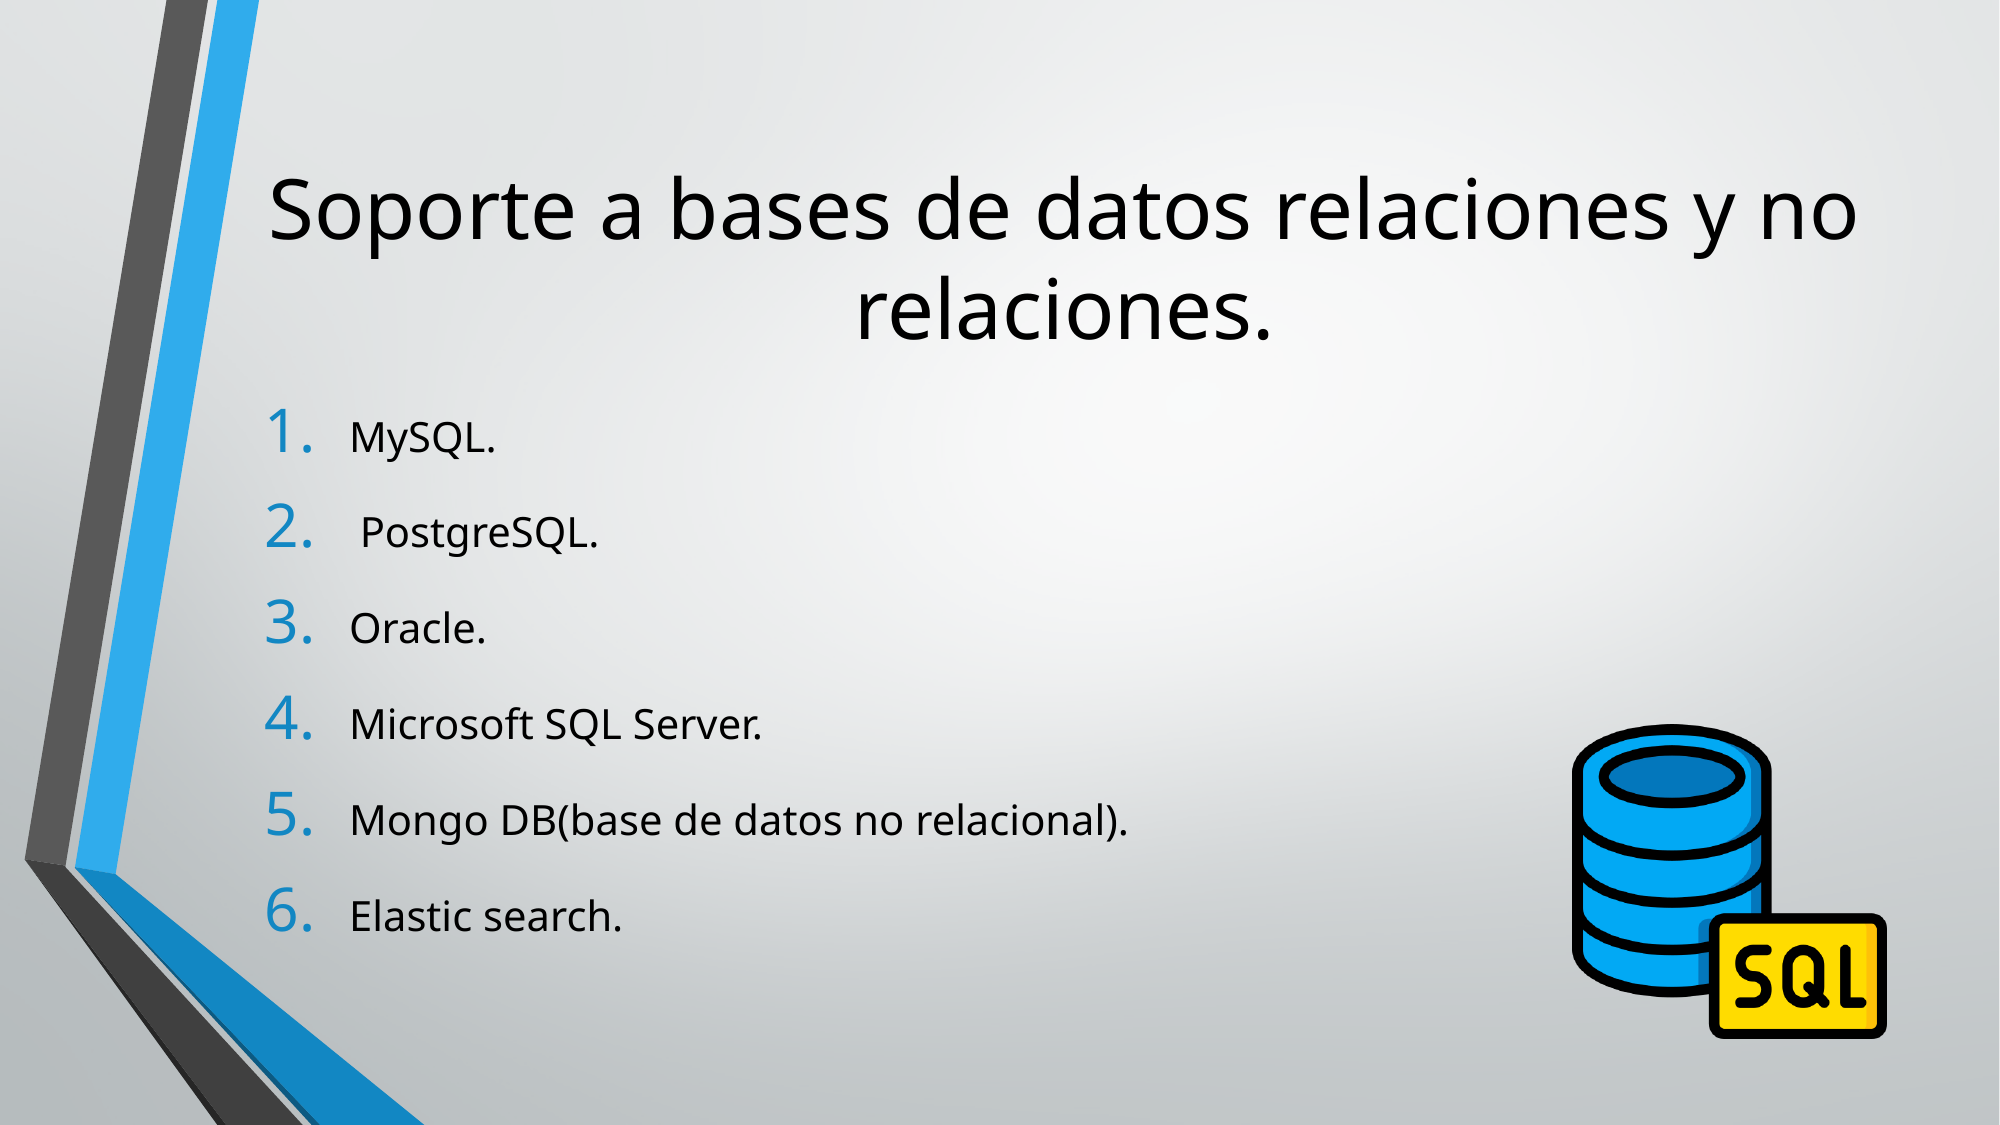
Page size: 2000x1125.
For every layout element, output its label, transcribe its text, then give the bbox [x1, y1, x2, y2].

title Soporte a bases de datos relaciones y no relaciones. [243, 112, 1887, 400]
picture [1572, 724, 1887, 1039]
list MySQL. PostgreSQL. Oracle. Microsoft SQL Server. Mongo DB(base de datos no relacional). Elastic search. [249, 312, 1839, 1013]
